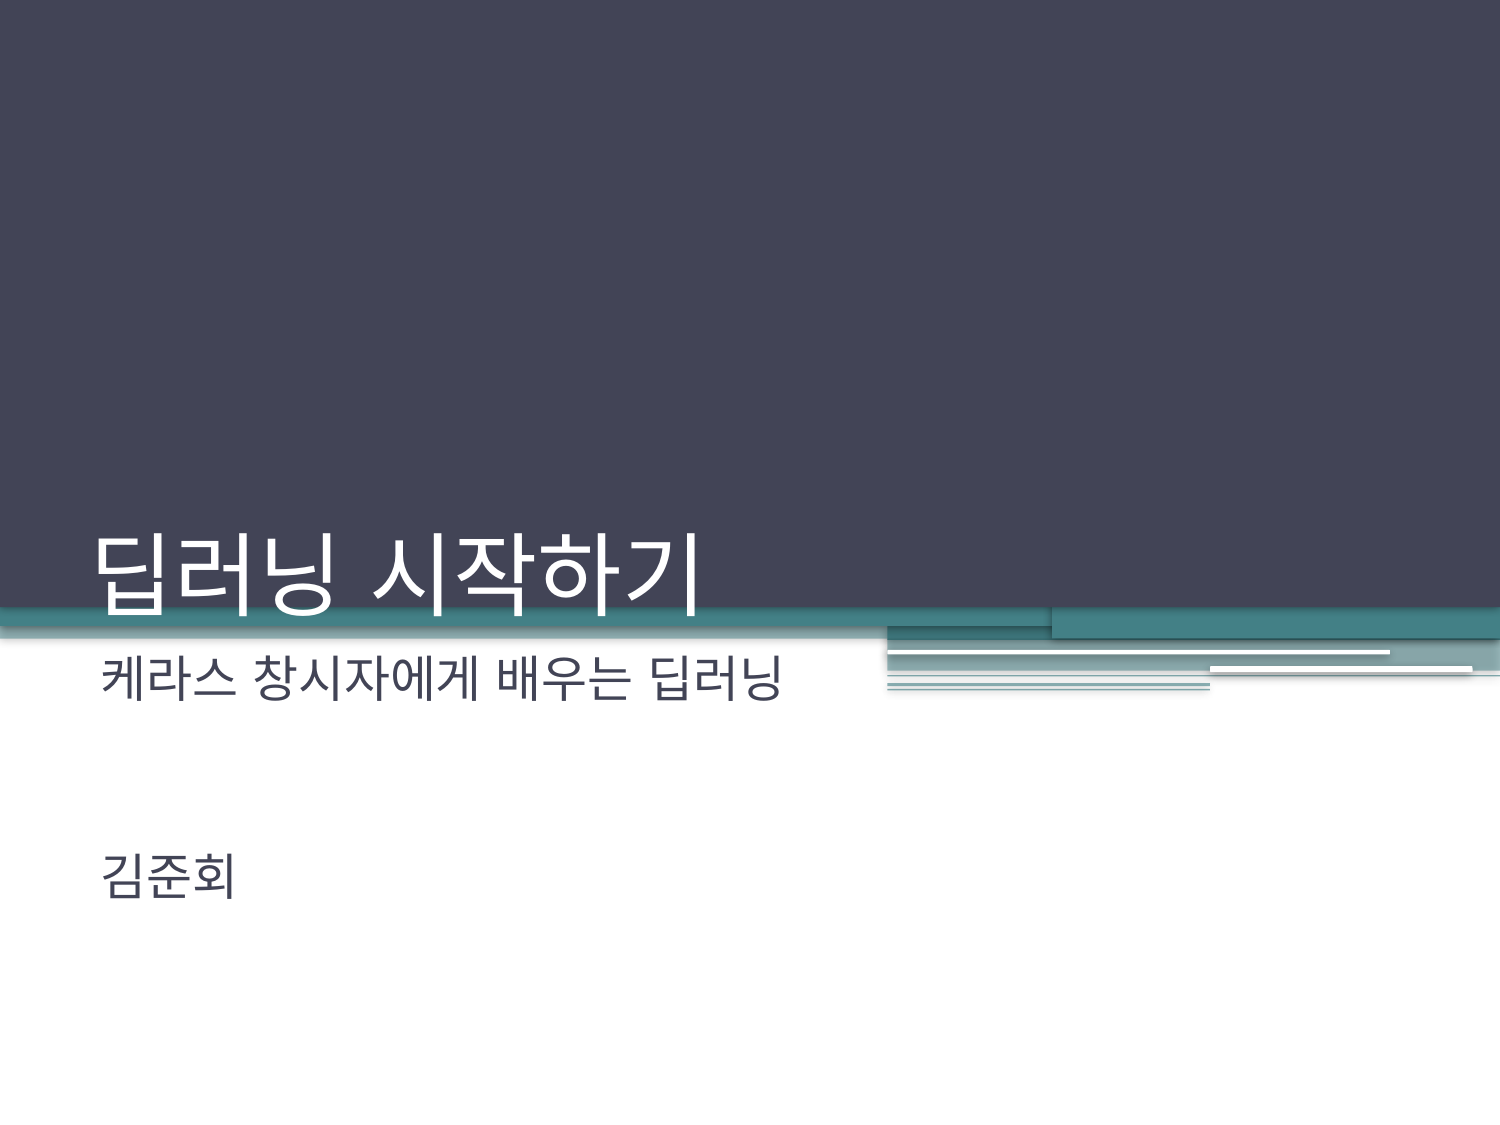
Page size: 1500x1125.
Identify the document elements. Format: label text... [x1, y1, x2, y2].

subtitle 케라스 창시자에게 배우는 딥러닝 김준회 [75, 639, 1034, 928]
title 딥러닝 시작하기 [75, 394, 1463, 636]
